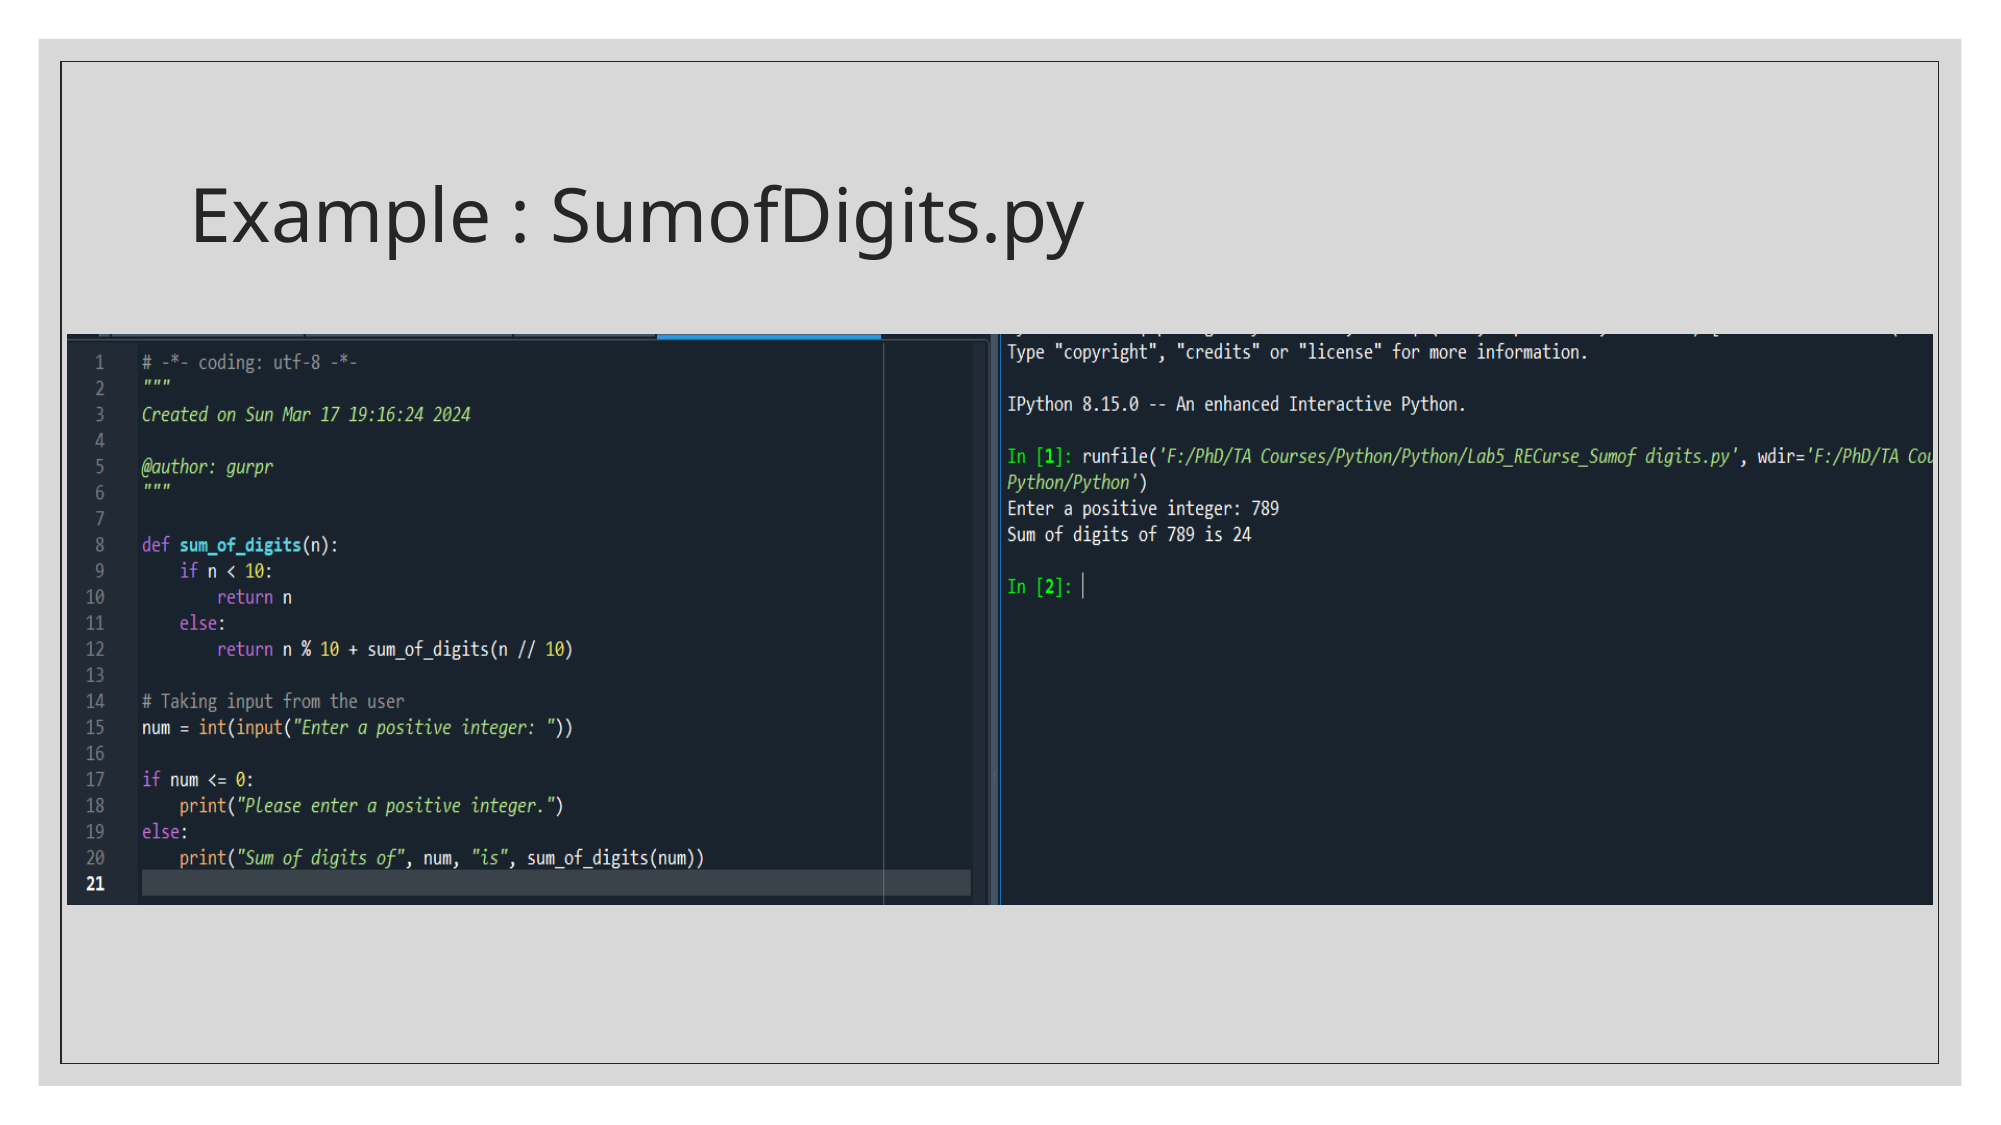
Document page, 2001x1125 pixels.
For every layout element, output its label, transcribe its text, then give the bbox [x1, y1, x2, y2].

picture [67, 334, 1933, 905]
title Example : SumofDigits.py [174, 105, 1825, 331]
